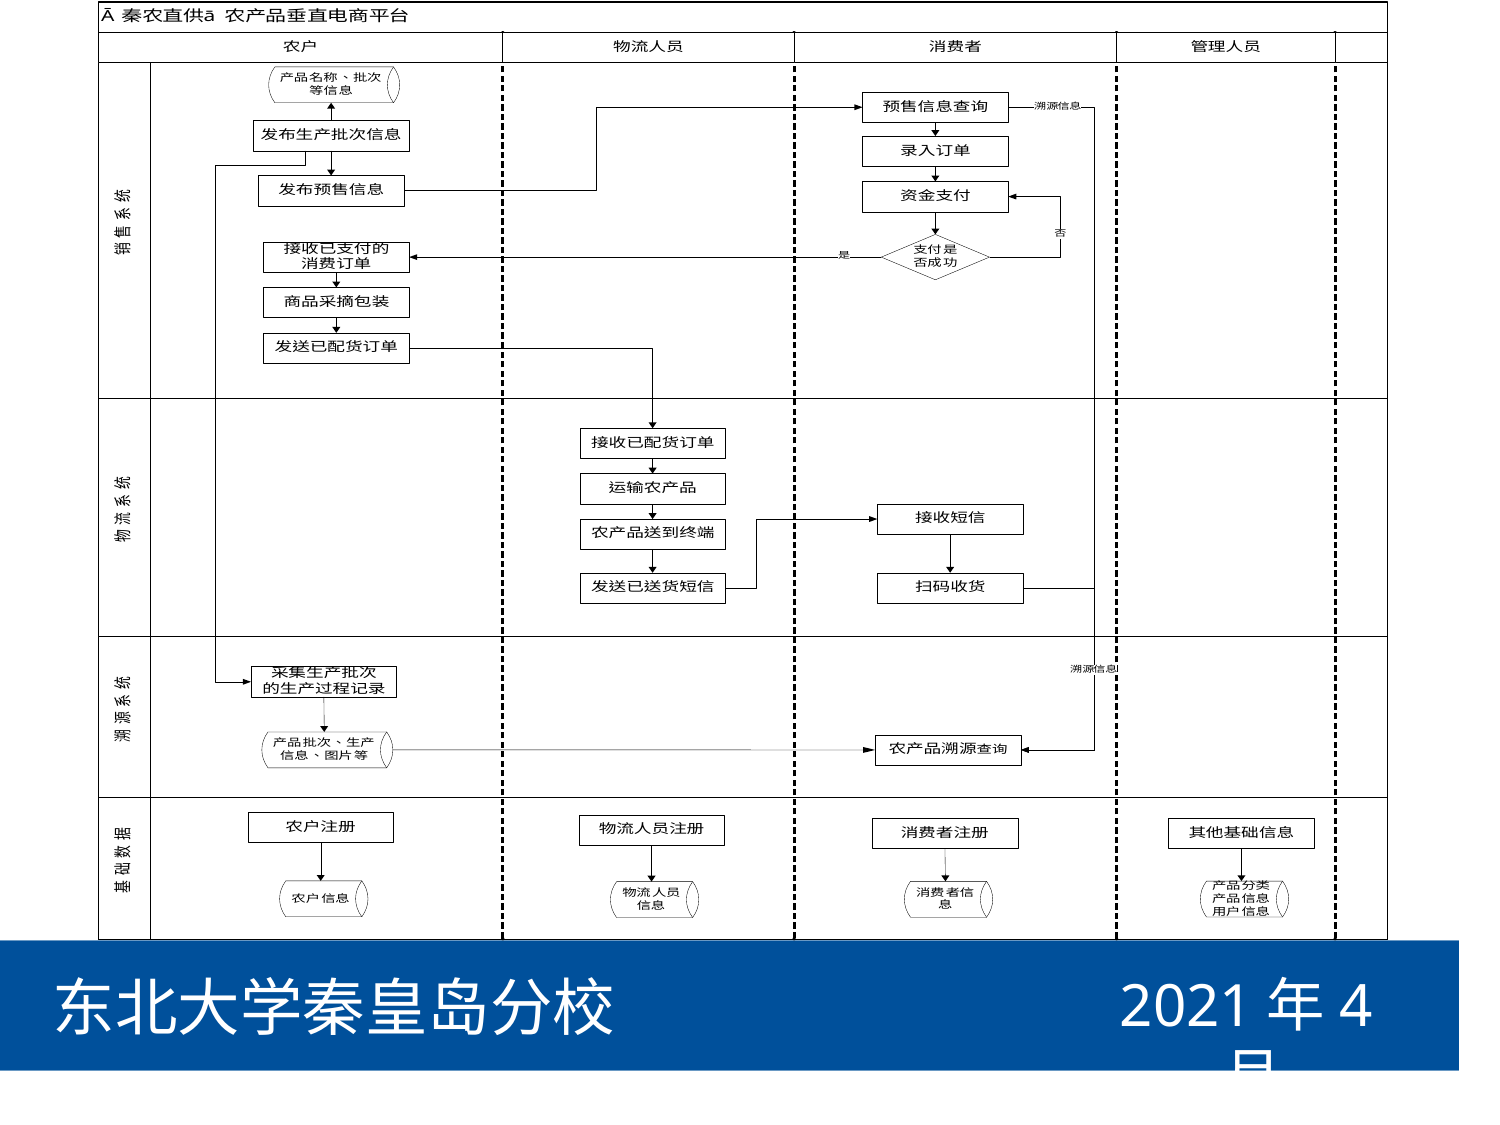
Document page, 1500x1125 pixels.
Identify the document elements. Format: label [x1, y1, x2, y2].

picture [88, 0, 1389, 941]
